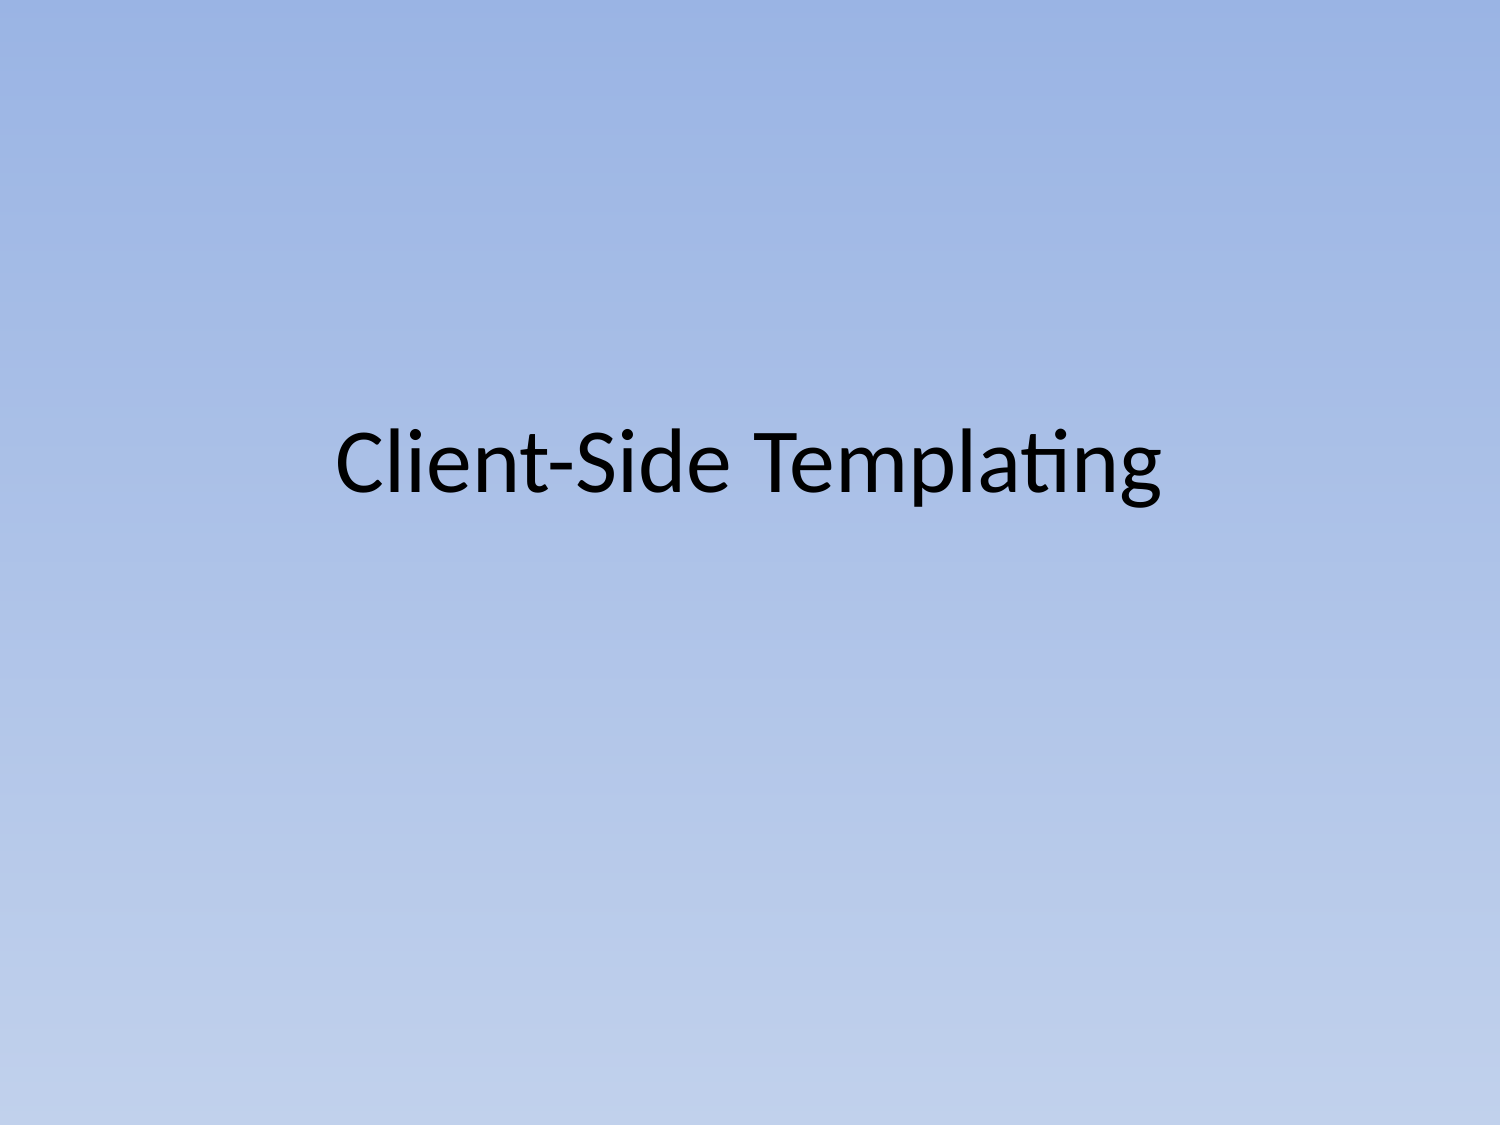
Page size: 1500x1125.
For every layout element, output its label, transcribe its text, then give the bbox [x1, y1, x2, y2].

title Client-Side Templating [75, 362, 1425, 550]
